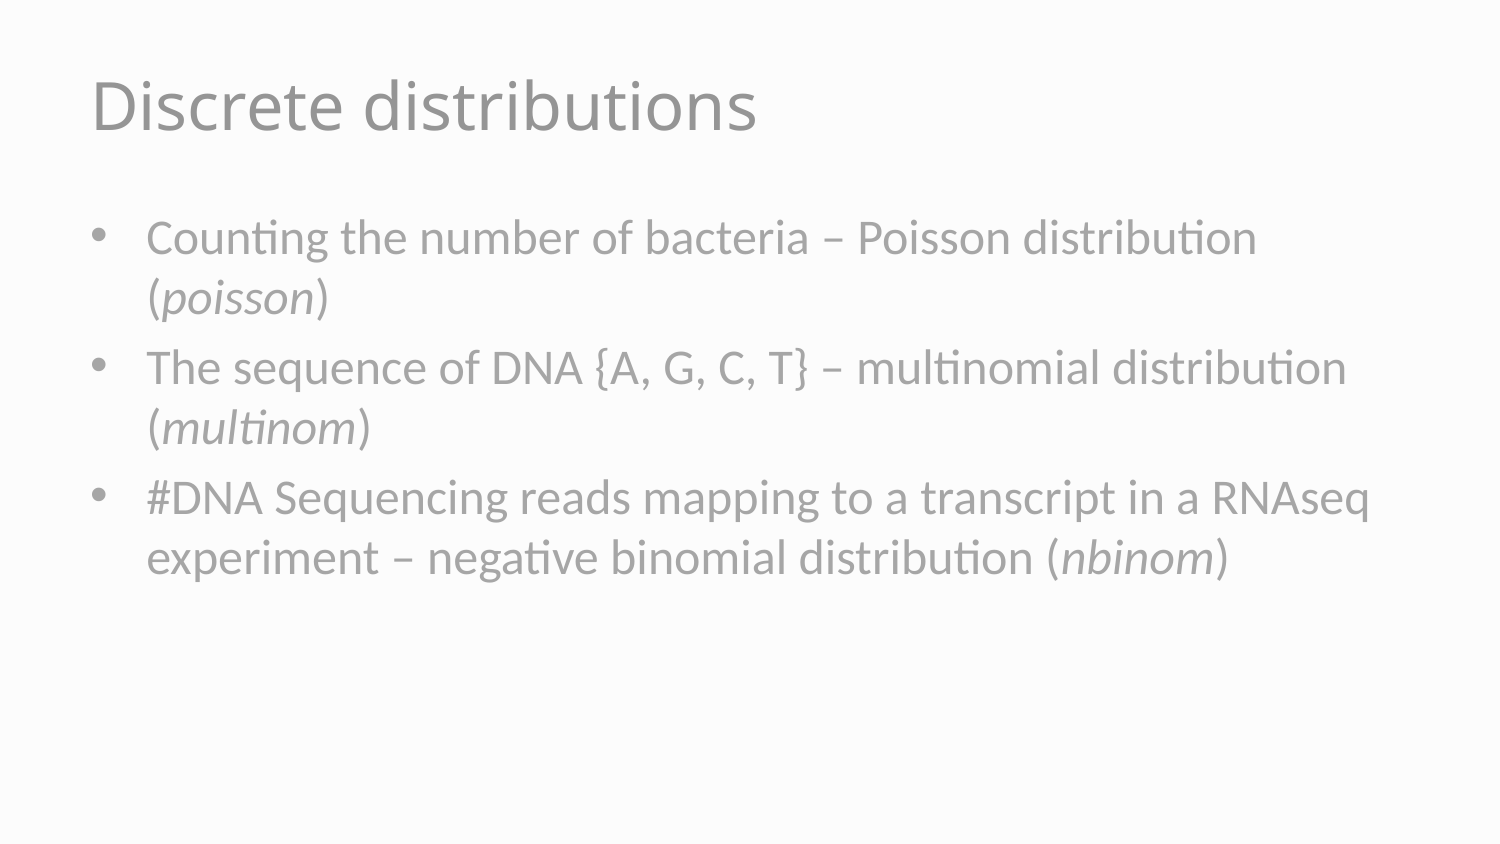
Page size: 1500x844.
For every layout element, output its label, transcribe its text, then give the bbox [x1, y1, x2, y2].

list Counting the number of bacteria – Poisson distribution (poisson) The sequence of DNA {A, G, C, T} – multinomial distribution (multinom) #DNA Sequencing reads mapping to a transcript in a RNAseq experiment – negative binomial distribution (nbinom) [75, 196, 1425, 754]
title Discrete distributions [75, 33, 1425, 175]
